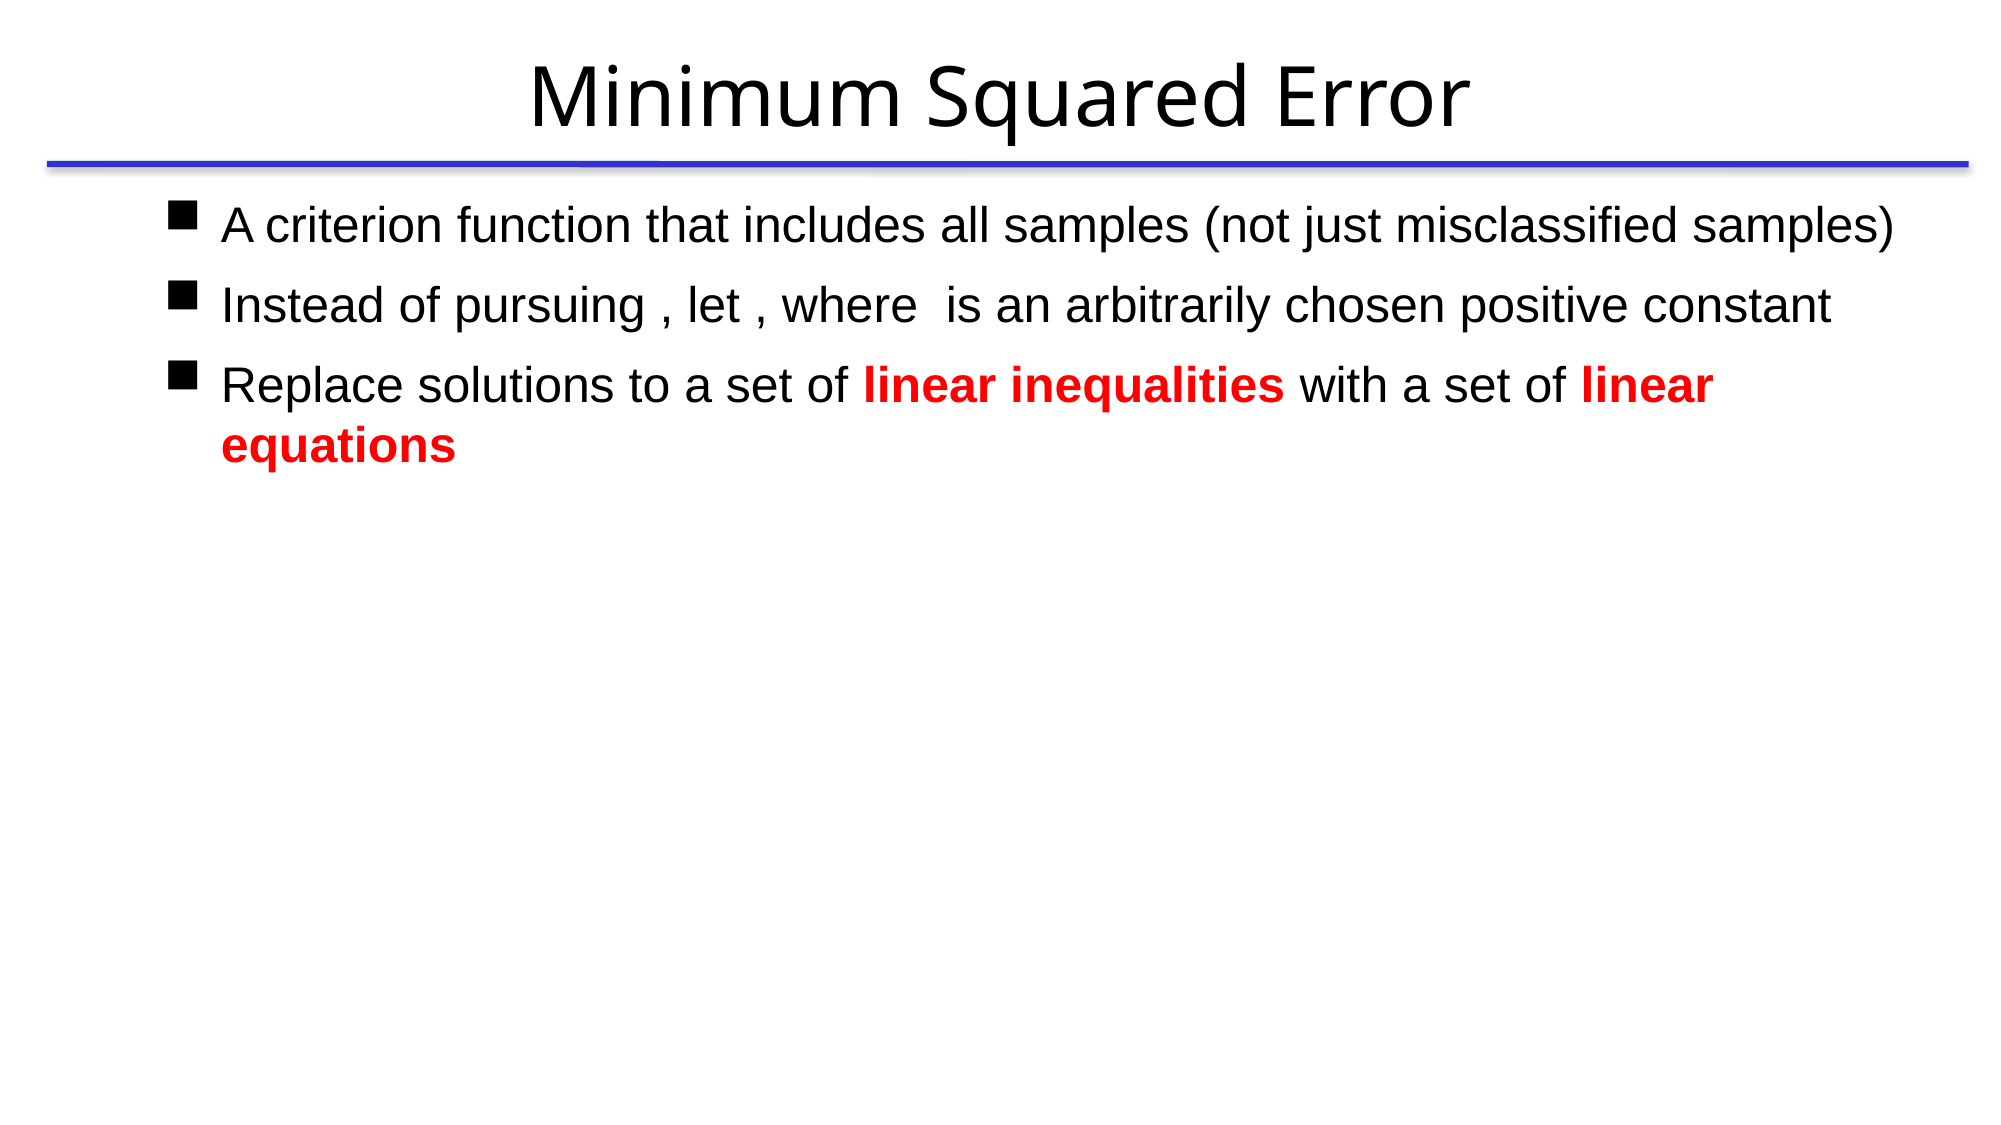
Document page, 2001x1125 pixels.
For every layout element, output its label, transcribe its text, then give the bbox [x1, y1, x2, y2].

title Minimum Squared Error [0, 31, 2000, 156]
